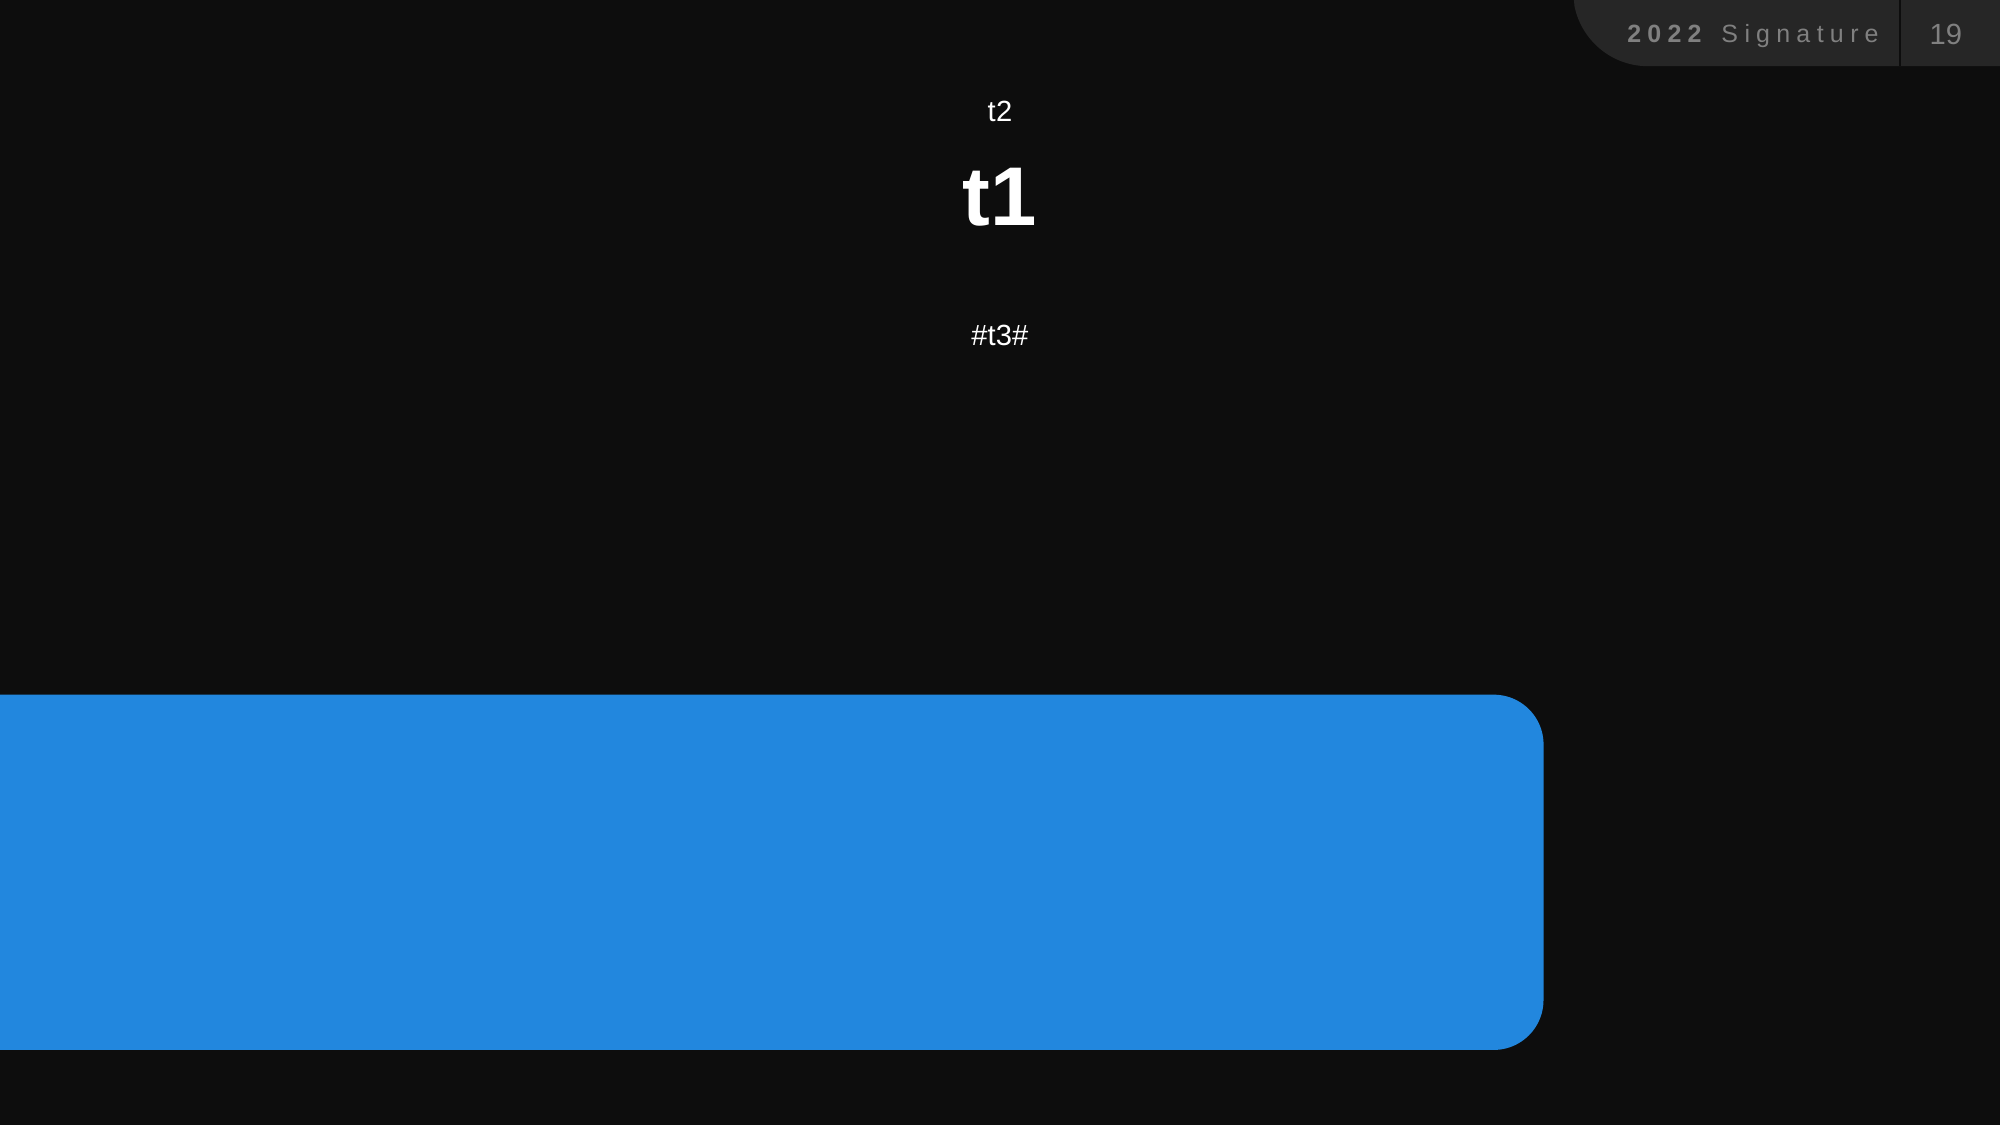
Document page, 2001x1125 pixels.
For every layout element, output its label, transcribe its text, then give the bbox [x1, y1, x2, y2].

text_box t2 [205, 67, 1794, 135]
text_box #t3# [91, 291, 1909, 359]
text_box t1 [178, 135, 1822, 250]
picture [1271, 694, 1795, 1051]
text_box [0, 692, 1501, 1053]
